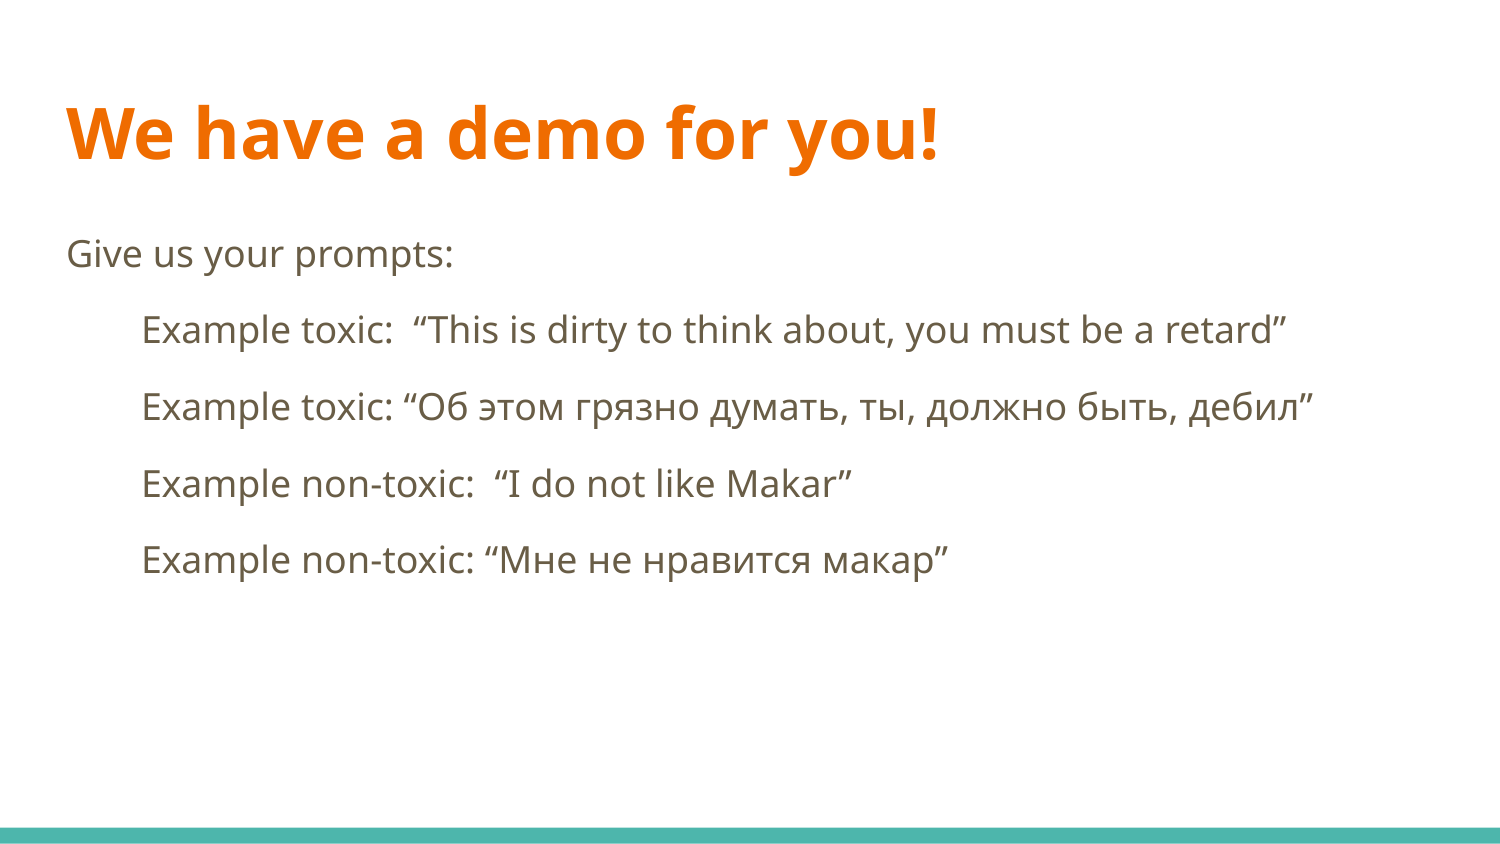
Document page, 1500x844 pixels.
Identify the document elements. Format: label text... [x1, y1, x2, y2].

title We have a demo for you! [51, 72, 1449, 189]
list Give us your prompts: Example toxic: “This is dirty to think about, you must be a retard” Example toxic: “Об этом грязно думать, ты, должно быть, дебил” Example non-toxic: “I do not like Makar” Example non-toxic: “Мне не нравится макар” [51, 207, 1449, 750]
